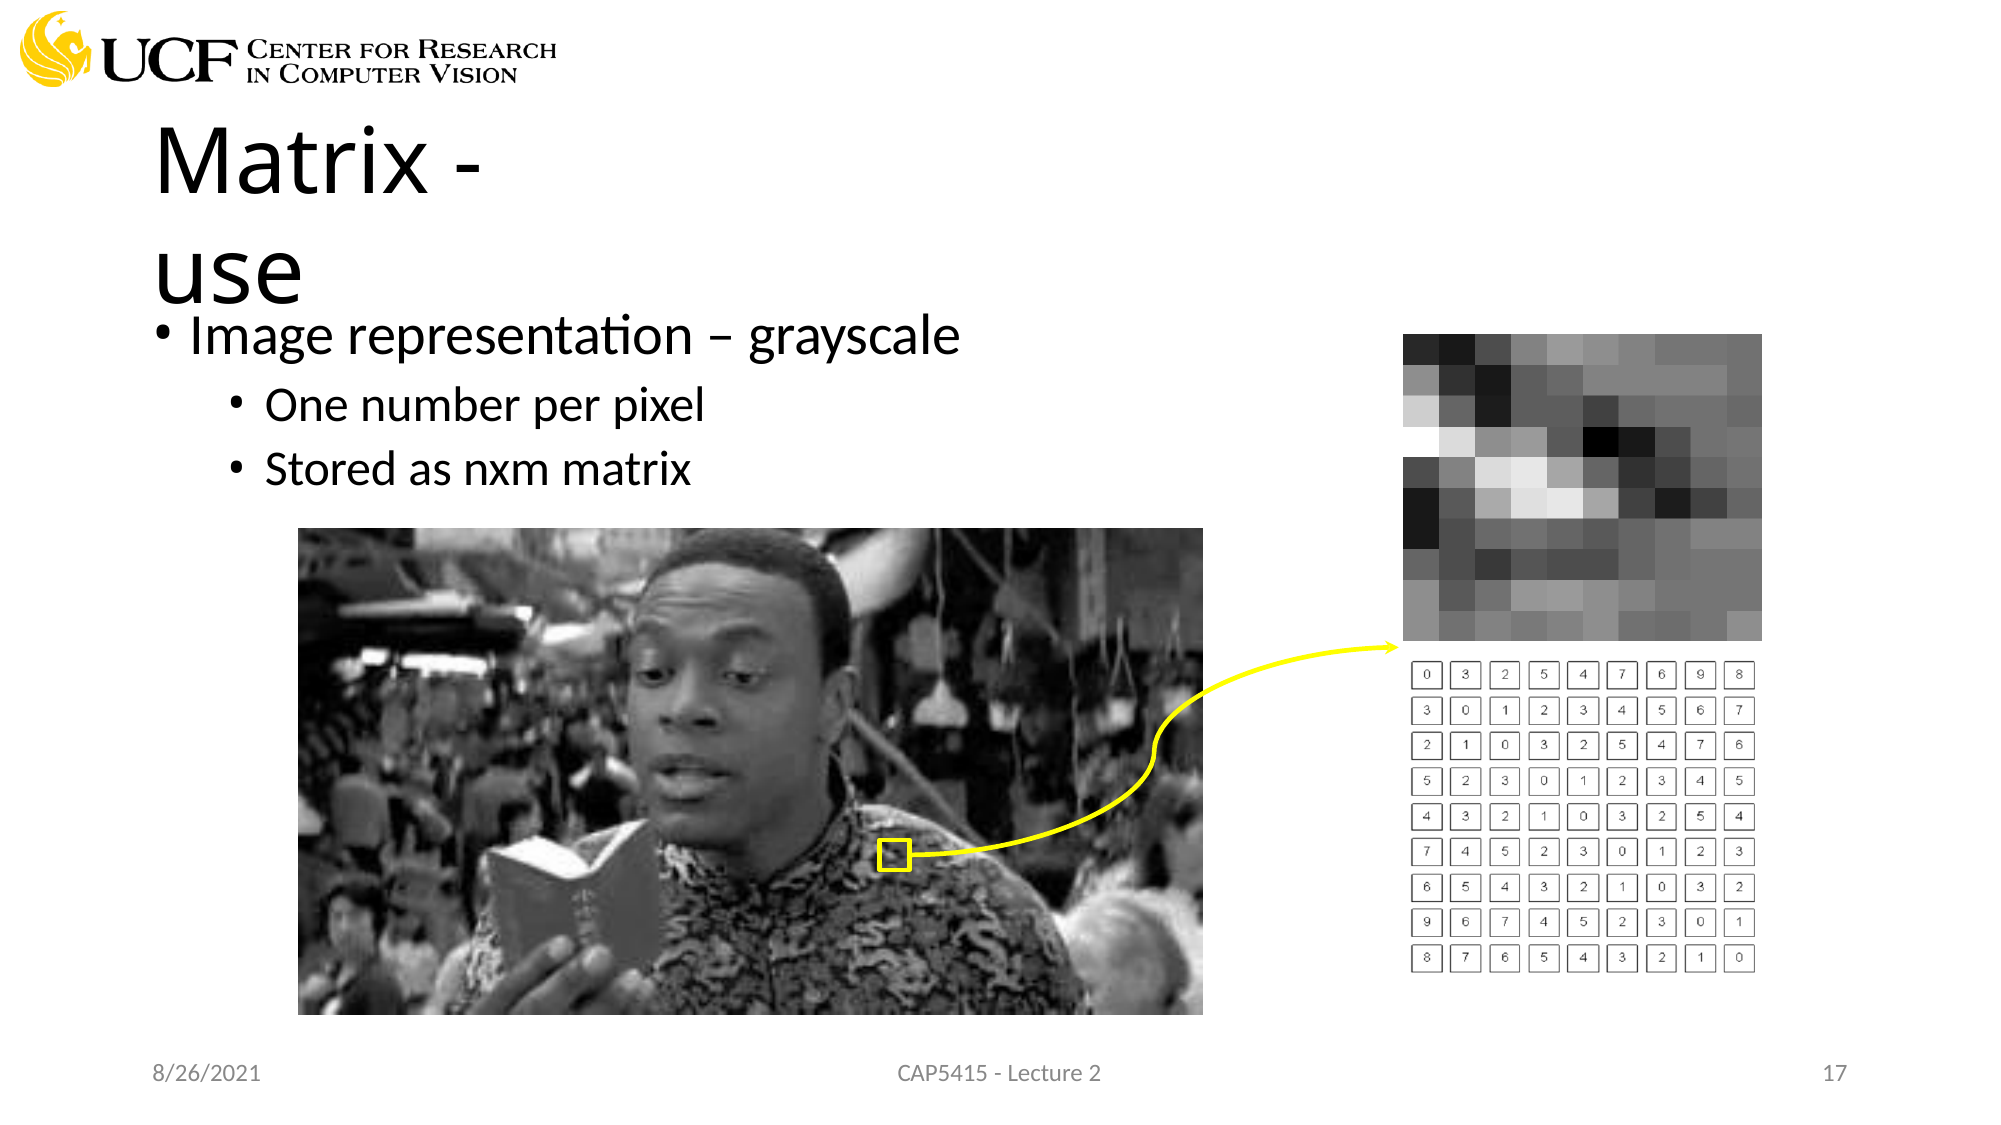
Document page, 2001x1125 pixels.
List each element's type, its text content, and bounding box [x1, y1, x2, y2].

picture [20, 11, 556, 87]
slide_number 10 [1815, 1060, 1854, 1125]
title Matrix - use [150, 100, 594, 288]
text_box Image representation – grayscale One number per pixel Stored as nxm matrix [150, 288, 973, 496]
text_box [298, 334, 1763, 1015]
footer 8/26/2021 [150, 1060, 264, 1125]
slide_number CAP5415 - Lecture 2 [895, 1060, 1105, 1125]
